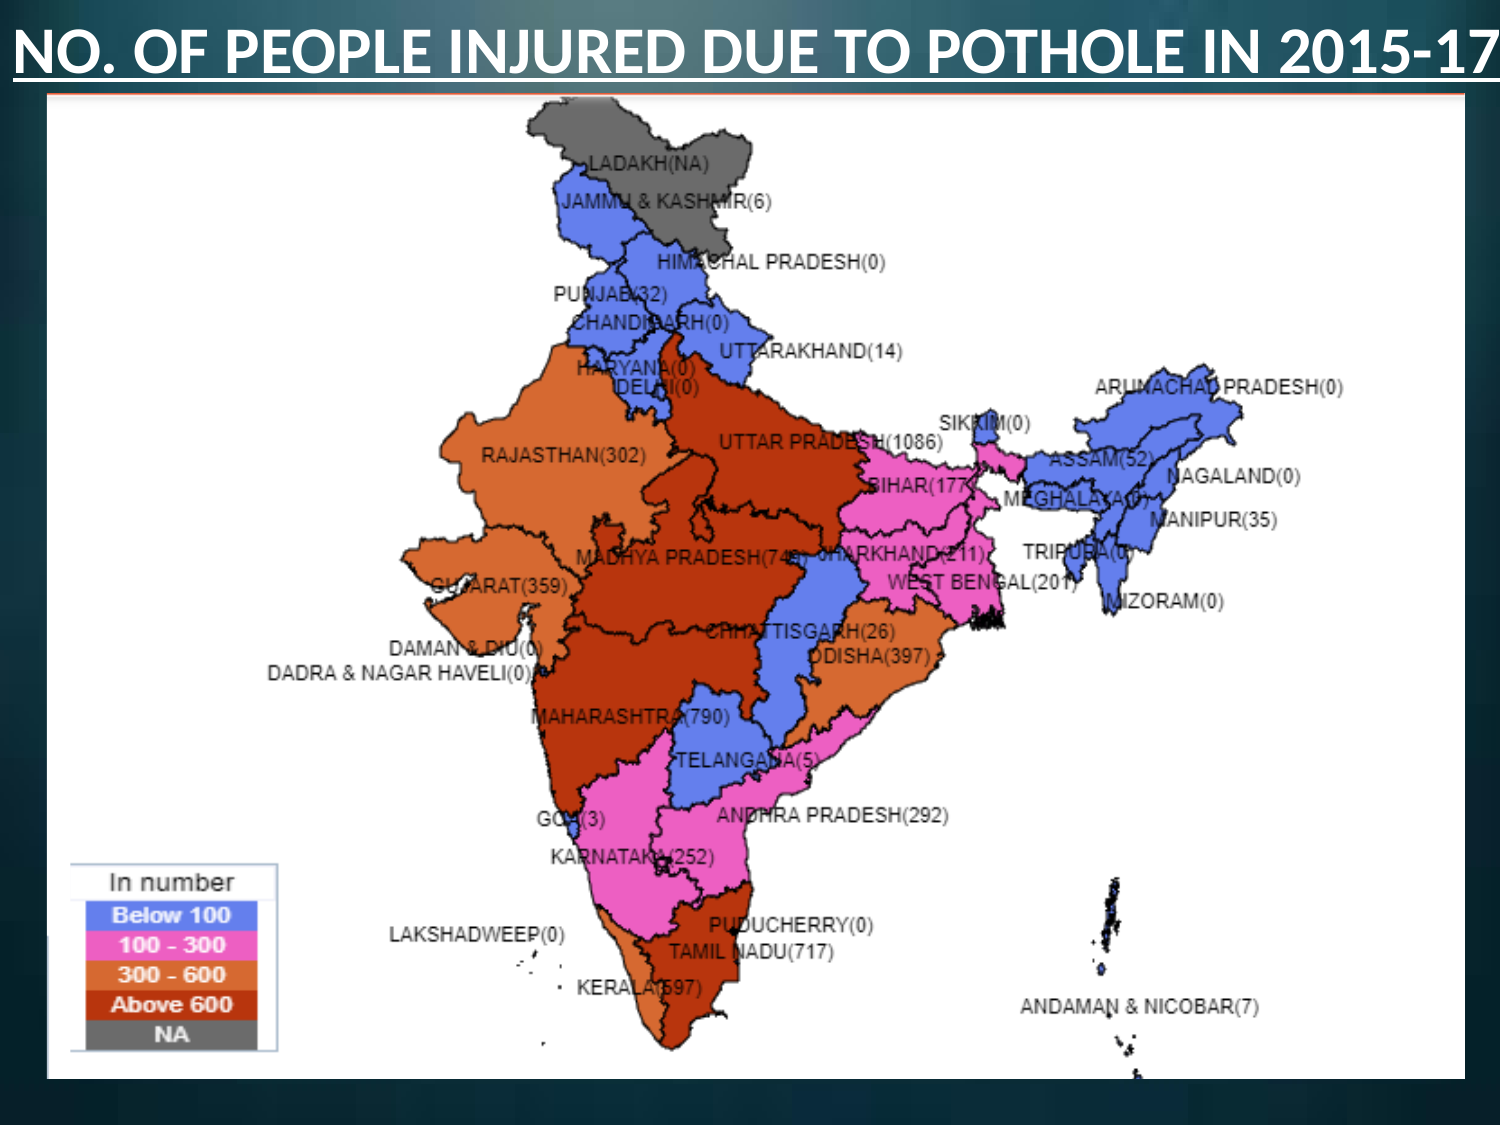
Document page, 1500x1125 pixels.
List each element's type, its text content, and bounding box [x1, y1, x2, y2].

text_box NO. OF PEOPLE INJURED DUE TO POTHOLE IN 2015-17 [0, 0, 1500, 95]
picture [0, 93, 1500, 1125]
